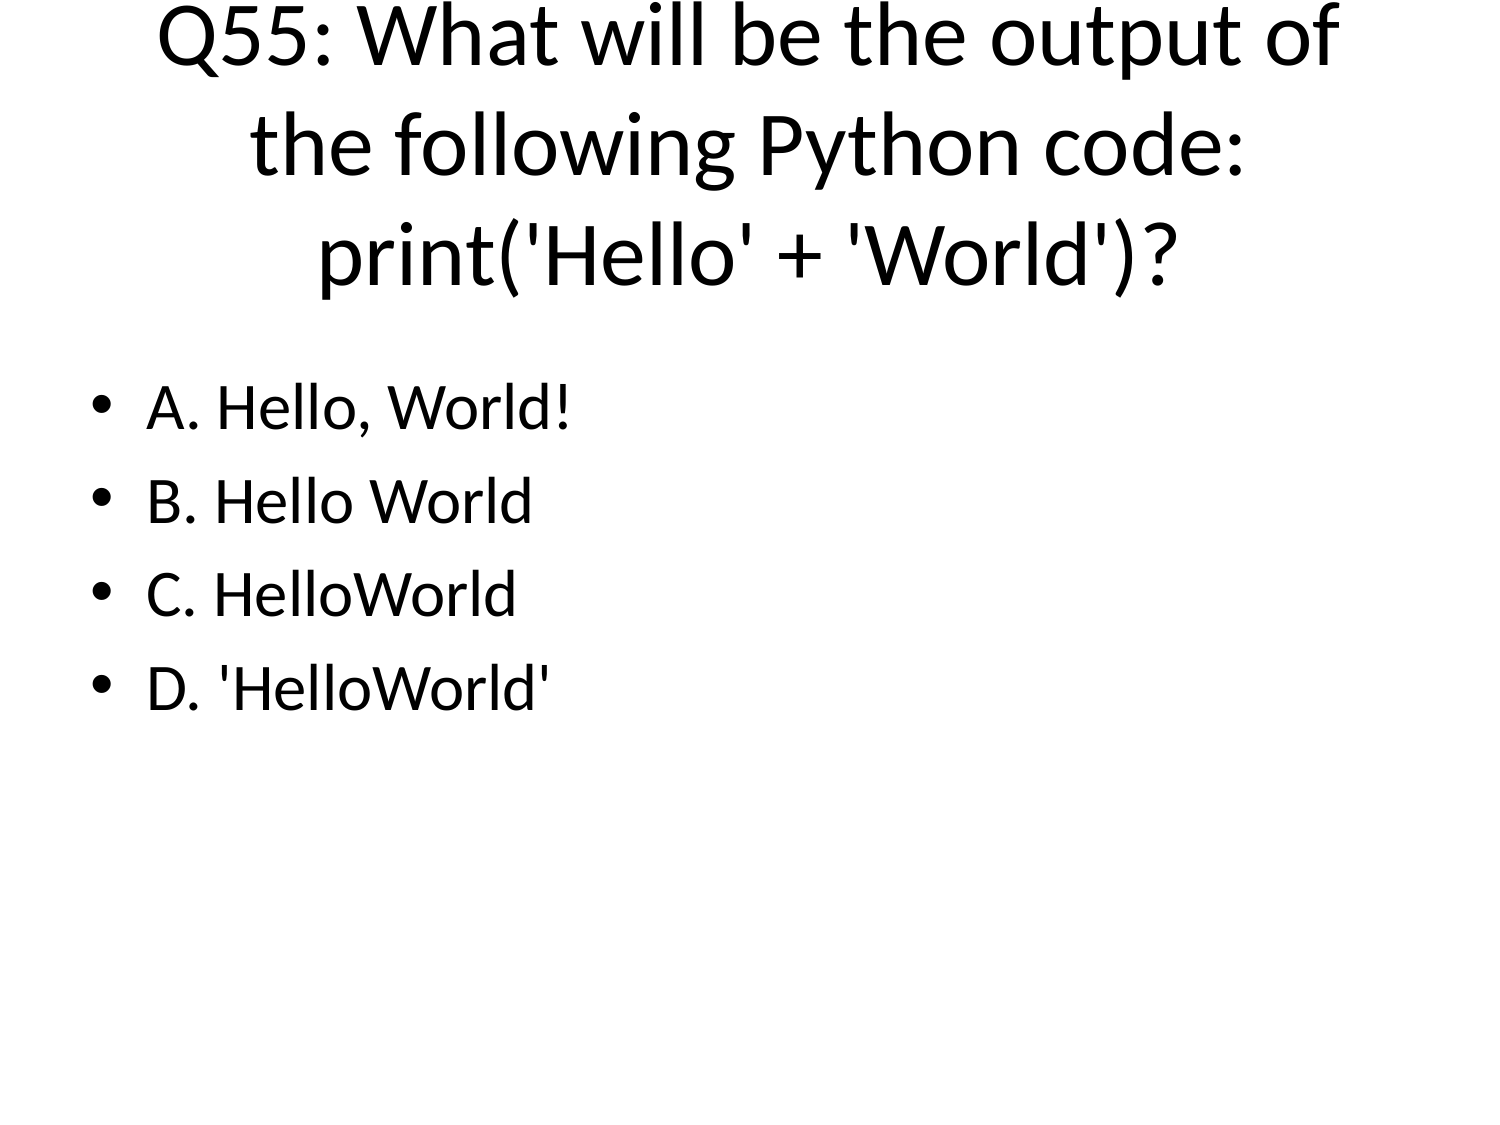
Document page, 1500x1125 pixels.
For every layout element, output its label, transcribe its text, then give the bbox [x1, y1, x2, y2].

title Q55: What will be the output of the following Python code: print('Hello' + 'World')? [75, 45, 1425, 233]
list A. Hello, World! B. Hello World C. HelloWorld D. 'HelloWorld' [75, 262, 1425, 1005]
